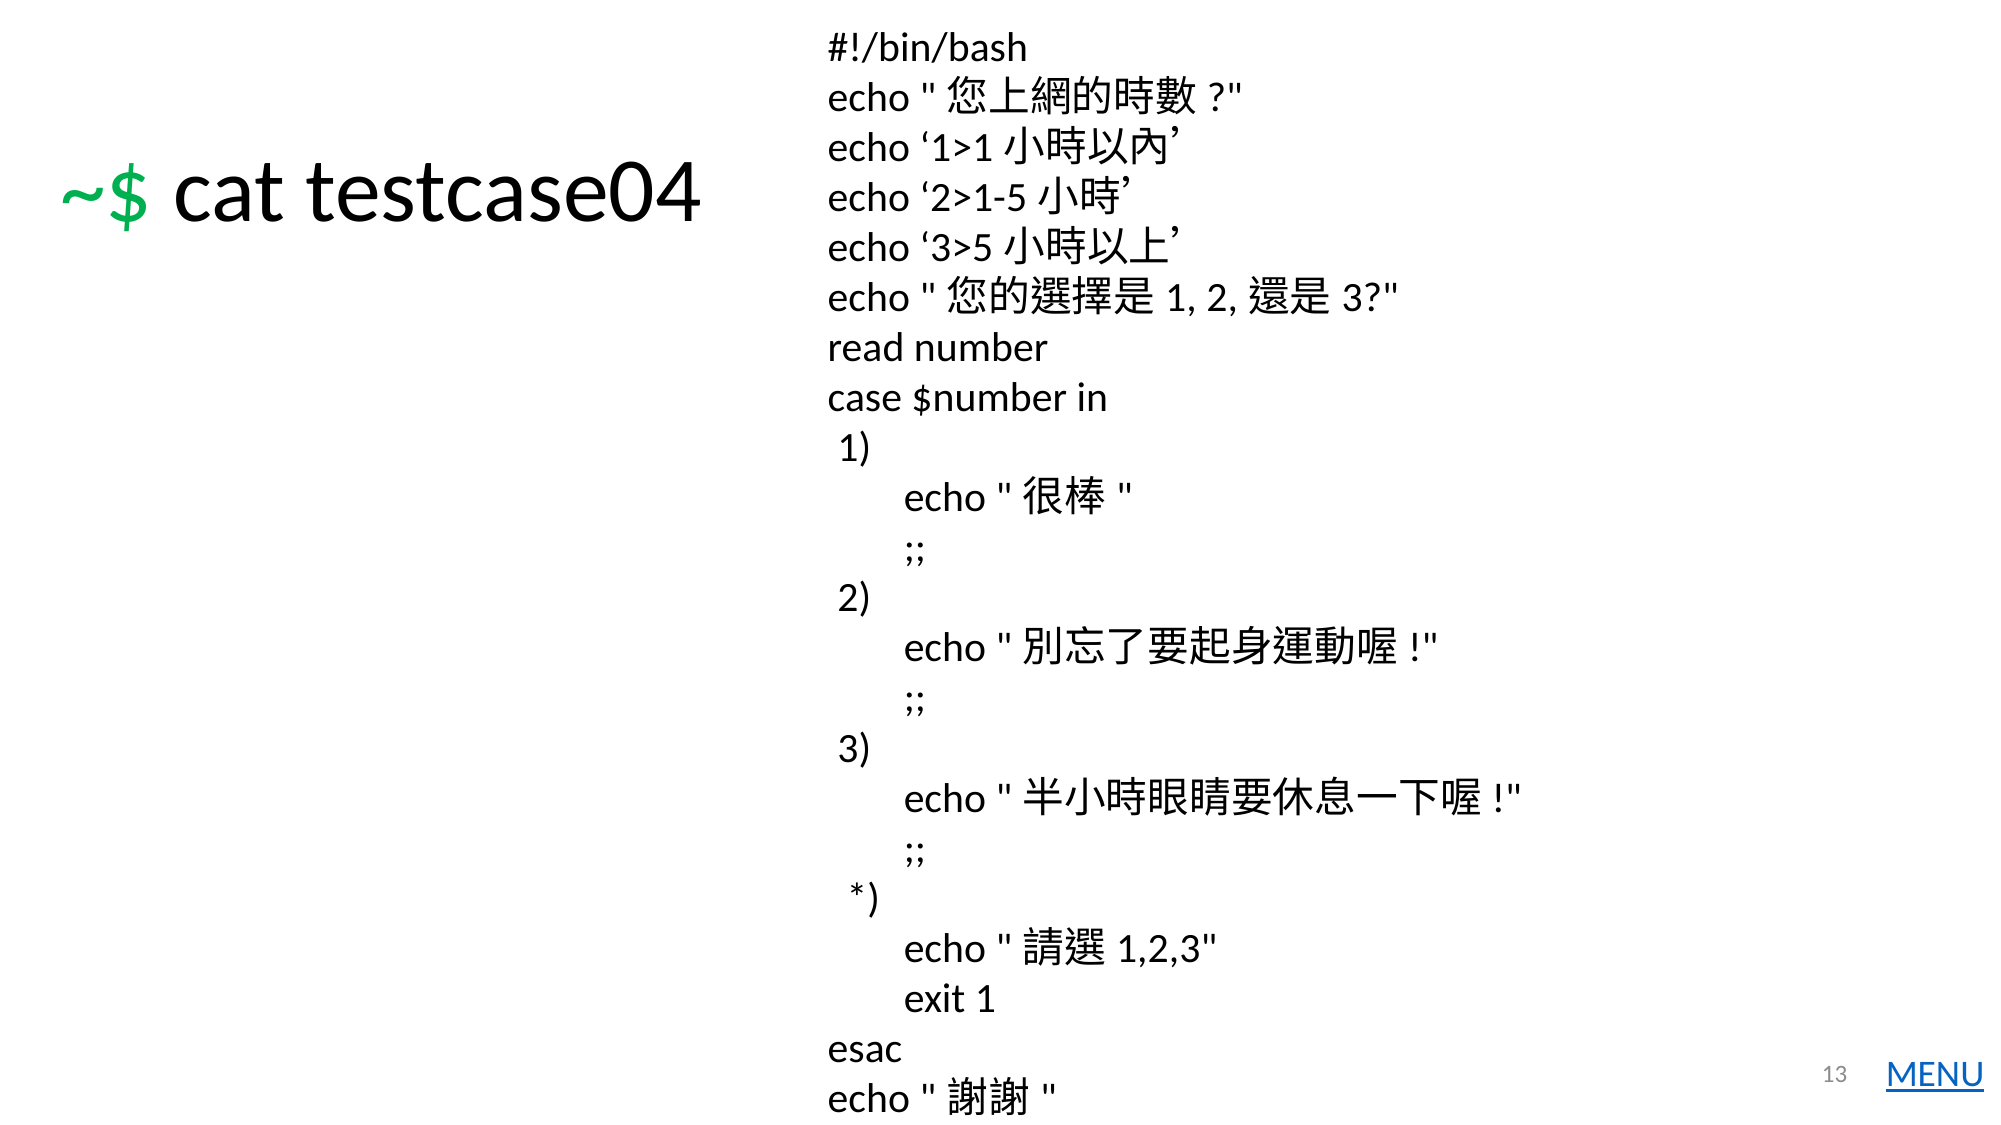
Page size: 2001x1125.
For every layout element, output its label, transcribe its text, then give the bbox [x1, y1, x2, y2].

title ~$ cat testcase04 [45, 82, 735, 301]
text_box #!/bin/bash echo "您上網的時數?" echo ‘1>1小時以內’ echo ‘2>1-5小時’ echo ‘3>5小時以上’ echo "您的選擇是1, 2,還是3?" read number case $number in 1) echo "很棒" ;; 2) echo "別忘了要起身運動喔!" ;; 3) echo "半小時眼睛要休息一下喔!" ;; *) echo "請選1,2,3" exit 1 esac echo "謝謝" [822, 14, 1922, 1125]
